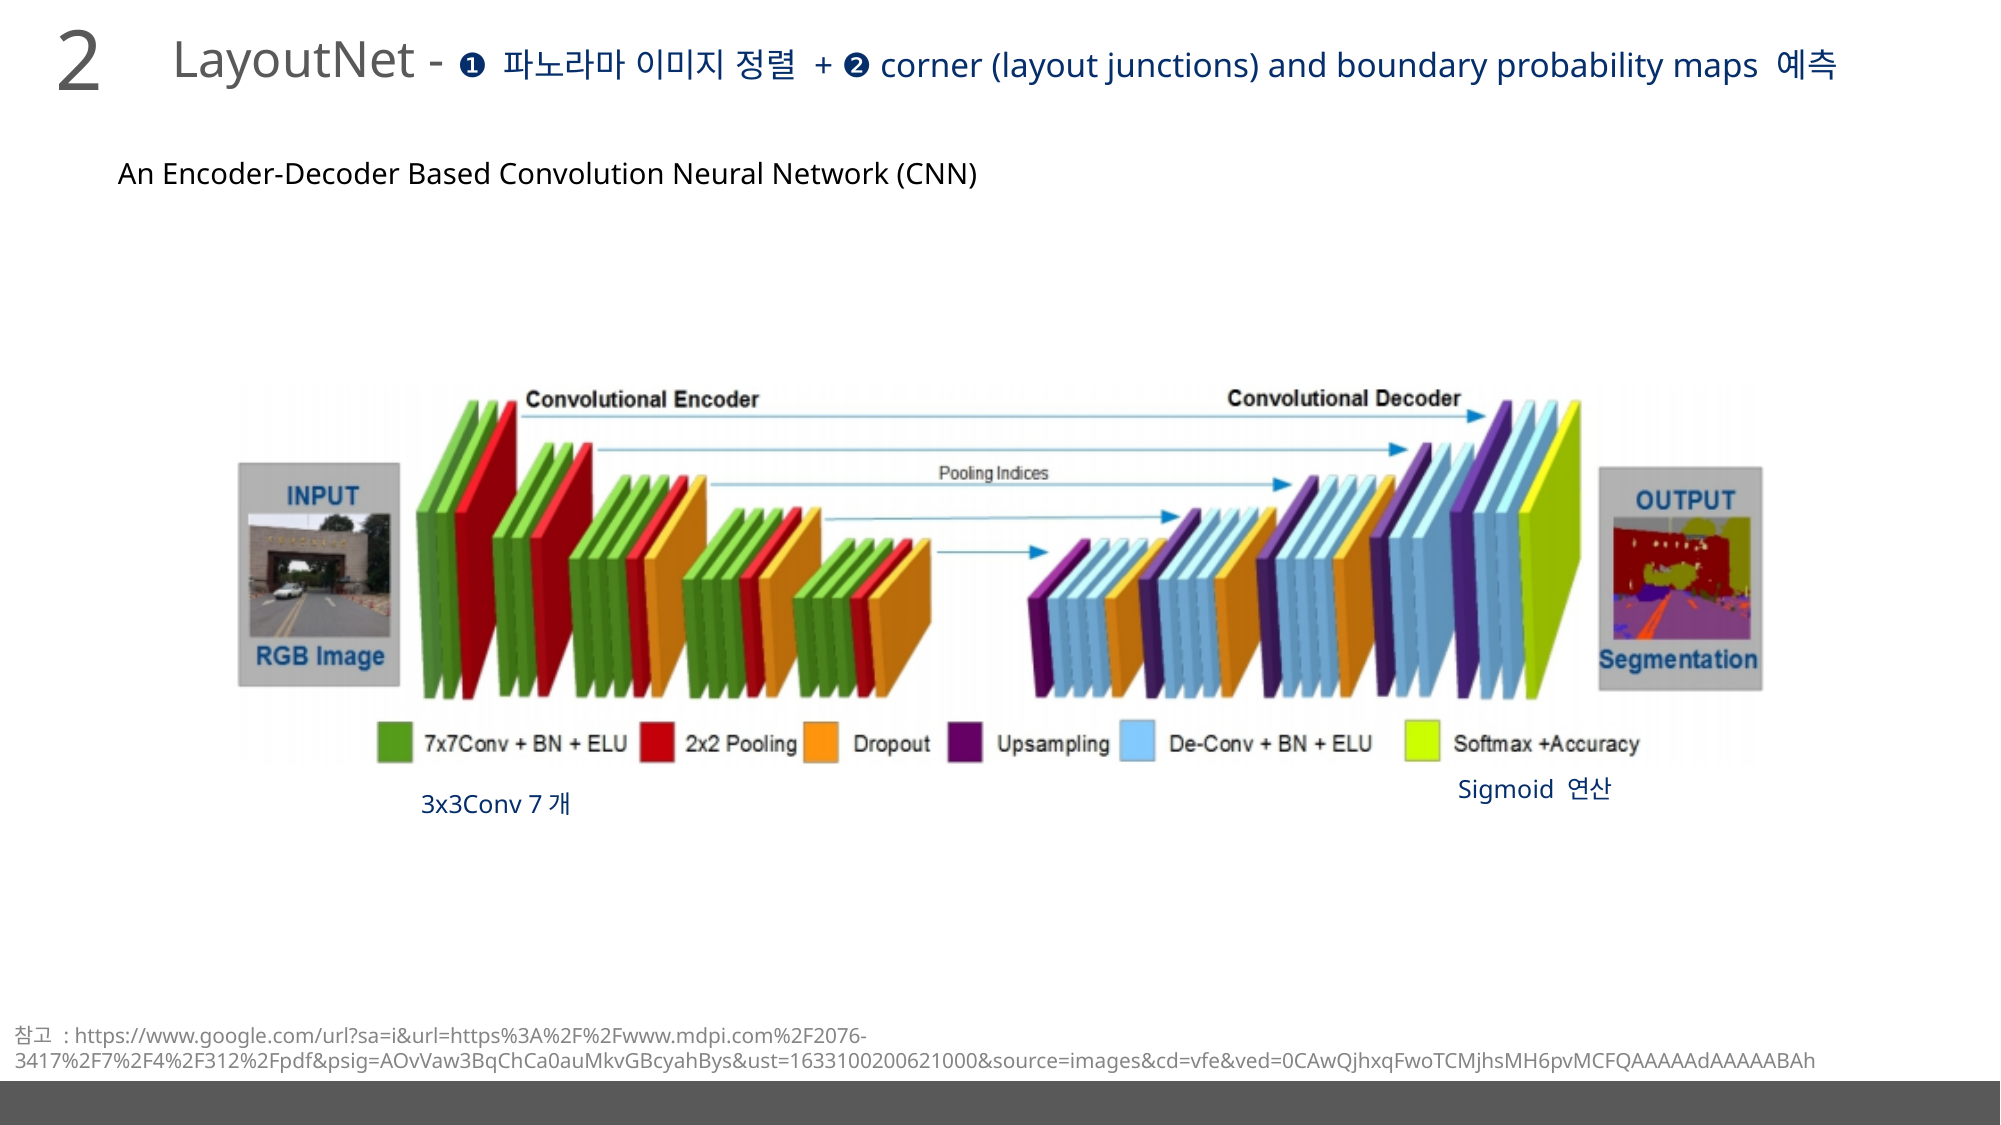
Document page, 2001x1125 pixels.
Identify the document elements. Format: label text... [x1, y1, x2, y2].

text_box [0, 1081, 2000, 1125]
picture [213, 358, 1787, 767]
text_box 3x3Conv 7개 [406, 781, 597, 827]
text_box 참고 : https://www.google.com/url?sa=i&url=https%3A%2F%2Fwww.mdpi.com%2F2076-3417%2F7%2F4%2F312%2Fpdf&psig=AOvVaw3BqChCa0auMkvGBcyahBys&ust=1633100200621000&source=images&cd=vfe&ved=0CAwQjhxqFwoTCMjhsMH6pvMCFQAAAAAdAAAAABAh [0, 1015, 2000, 1081]
text_box Sigmoid 연산 [1443, 767, 1634, 811]
text_box An Encoder-Decoder Based Convolution Neural Network (CNN) [103, 147, 1194, 198]
text_box LayoutNet - ❶ 파노라마 이미지 정렬 + ❷ corner (layout junctions) and boundary probability maps 예측 [157, 20, 1946, 95]
text_box 2 [23, 0, 135, 115]
